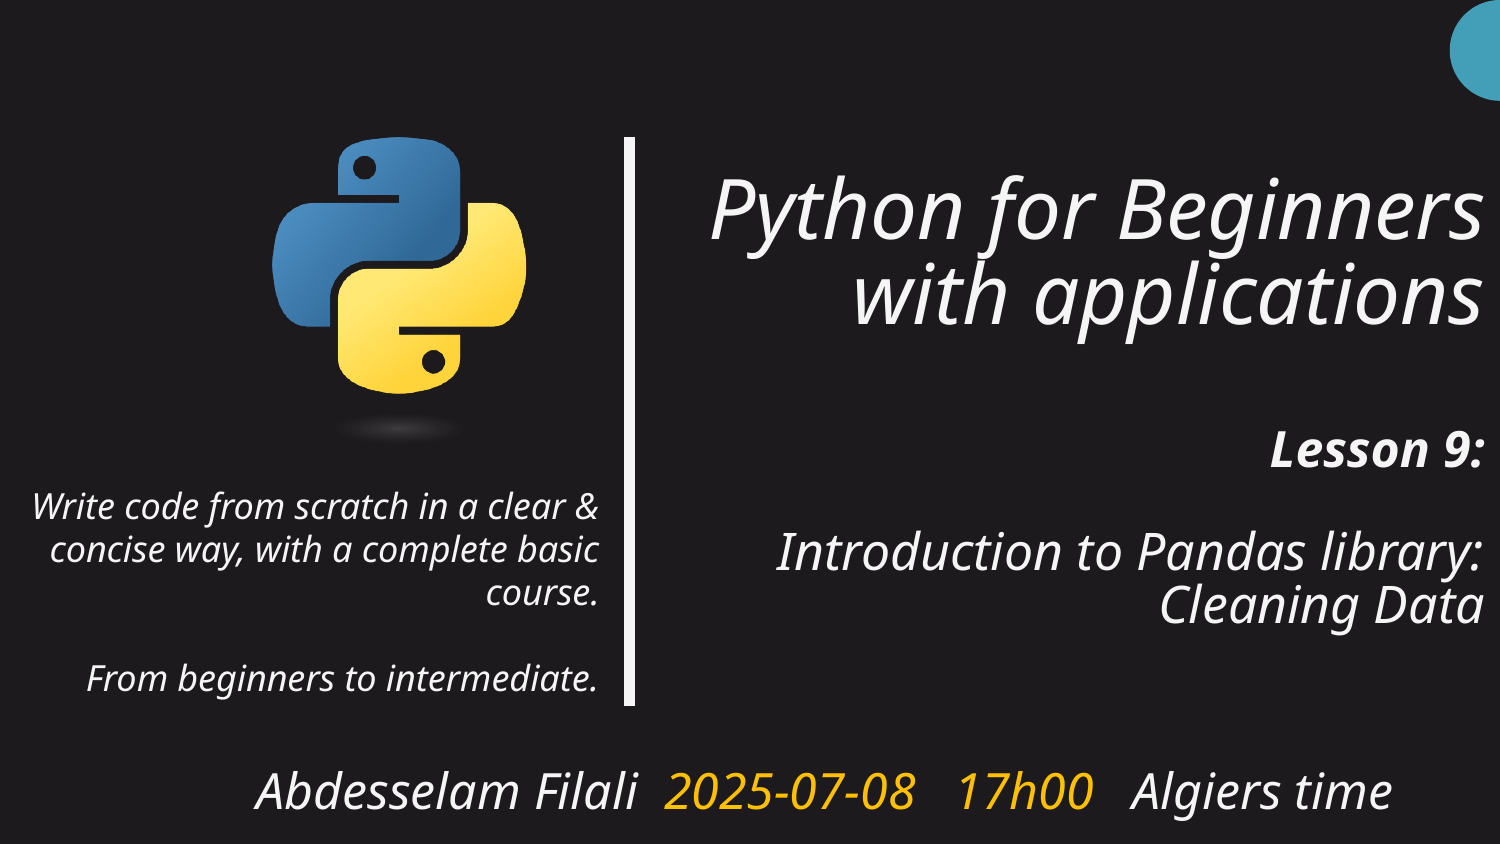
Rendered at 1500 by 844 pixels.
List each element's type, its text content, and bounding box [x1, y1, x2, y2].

subtitle Write code from scratch in a clear & concise way, with a complete basic course. From beginners to intermediate. [12, 444, 615, 707]
picture [272, 137, 553, 445]
text_box Abdesselam Filali 2025-07-08 17h00 Algiers time [59, 754, 1405, 834]
title Python for Beginners with applications Lesson 9: Introduction to Pandas library: Cleaning Data [637, 159, 1500, 707]
